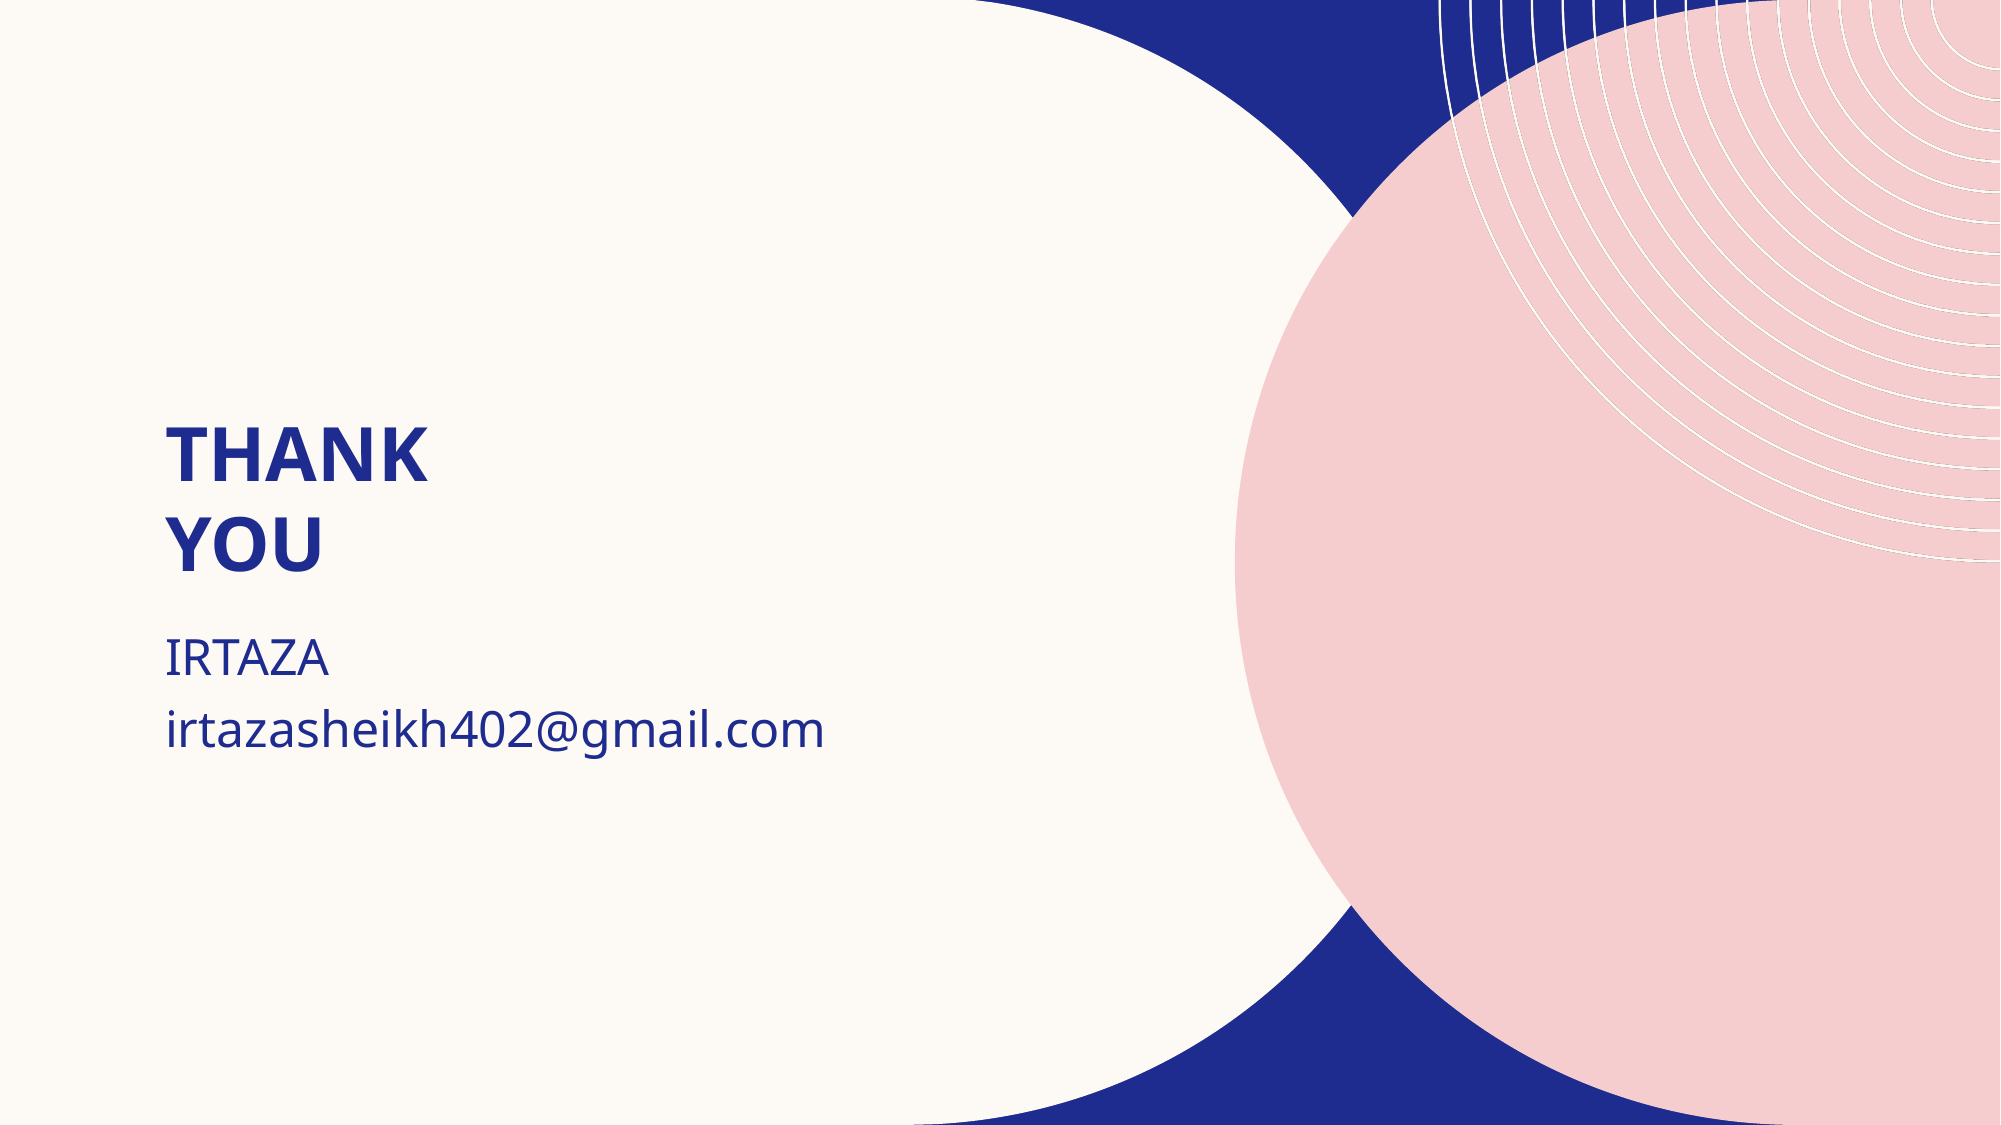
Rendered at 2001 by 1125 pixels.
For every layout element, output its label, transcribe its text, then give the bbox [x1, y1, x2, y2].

title Thank you [150, 139, 1088, 587]
subtitle IRTAZA irtazasheikh402@gmail.com [150, 625, 1088, 993]
picture [1438, 0, 2001, 563]
